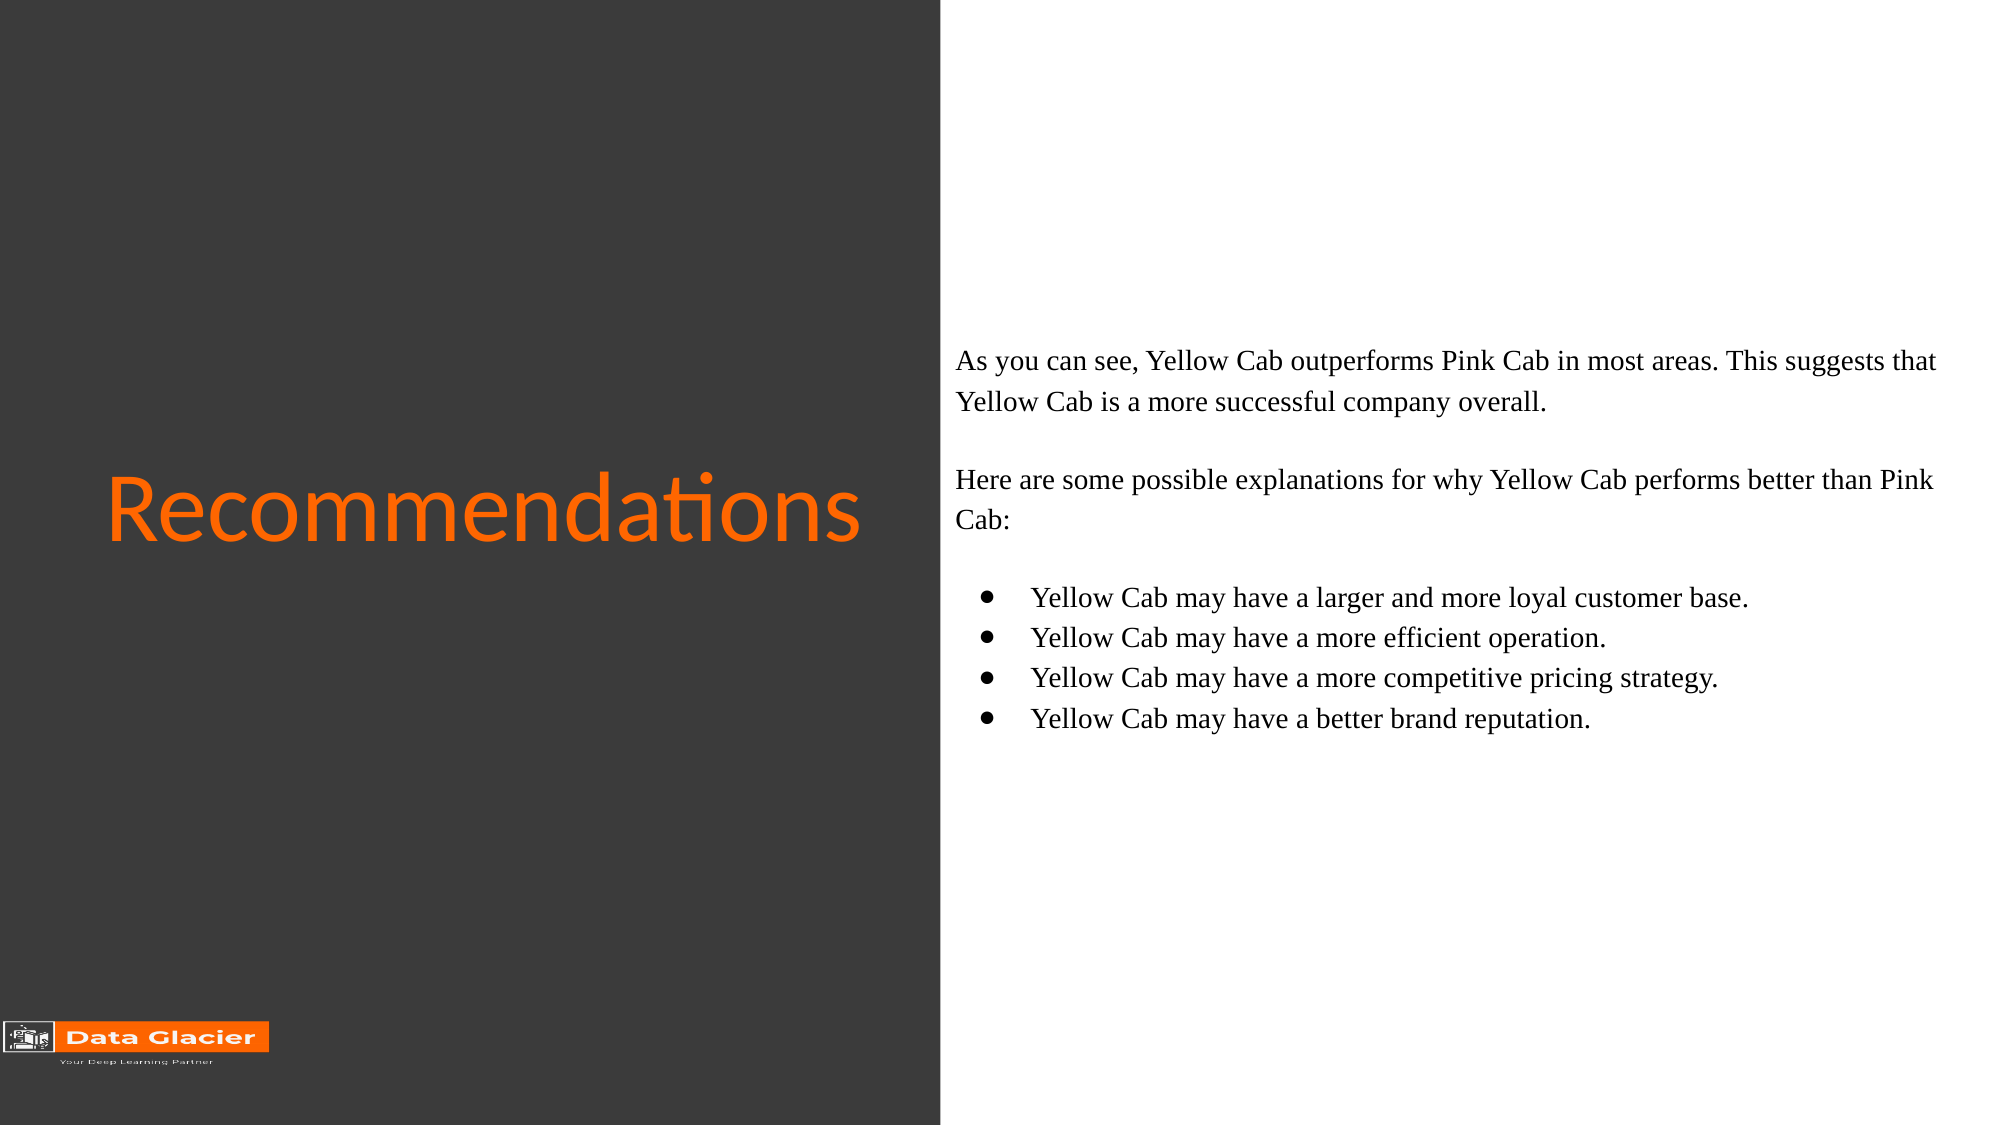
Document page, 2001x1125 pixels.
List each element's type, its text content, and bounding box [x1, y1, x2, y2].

picture [0, 961, 272, 1125]
title Recommendations [0, 0, 940, 1125]
subtitle As you can see, Yellow Cab outperforms Pink Cab in most areas. This suggests that Yellow Cab is a more successful company overall. Here are some possible explanations for why Yellow Cab performs better than Pink Cab: Yellow Cab may have a larger and more loyal customer base. Yellow Cab may have a more efficient operation. Yellow Cab may have a more competitive pricing strategy. Yellow Cab may have a better brand reputation. [940, 0, 2000, 1125]
